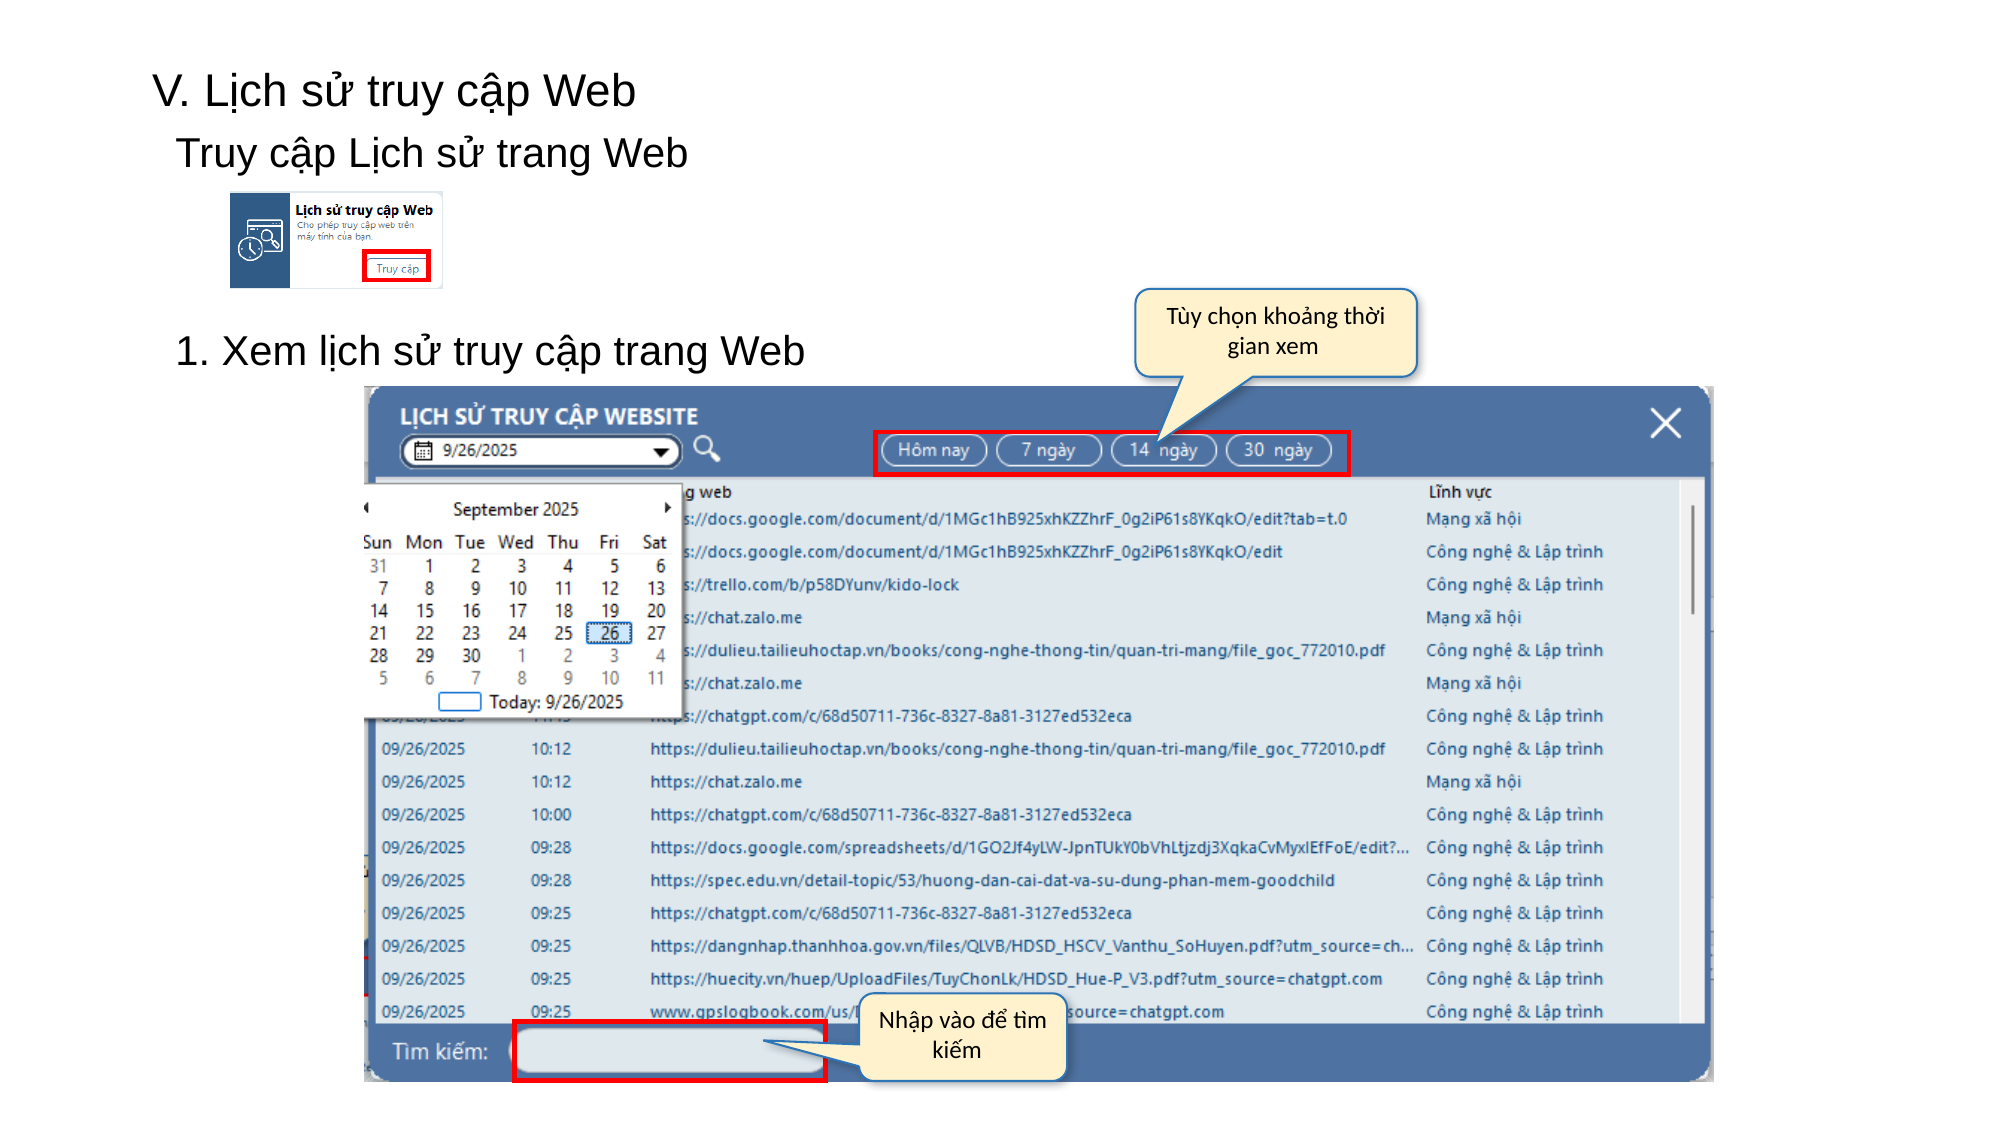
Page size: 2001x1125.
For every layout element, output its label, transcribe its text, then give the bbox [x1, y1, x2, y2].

picture [230, 191, 443, 289]
title V. Lịch sử truy cập Web [137, 59, 1863, 125]
text_box Tùy chọn khoảng thời gian xem [1134, 287, 1419, 386]
picture [364, 386, 1714, 1082]
list Truy cập Lịch sử trang Web 1. Xem lịch sử truy cập trang Web [160, 124, 1886, 1082]
